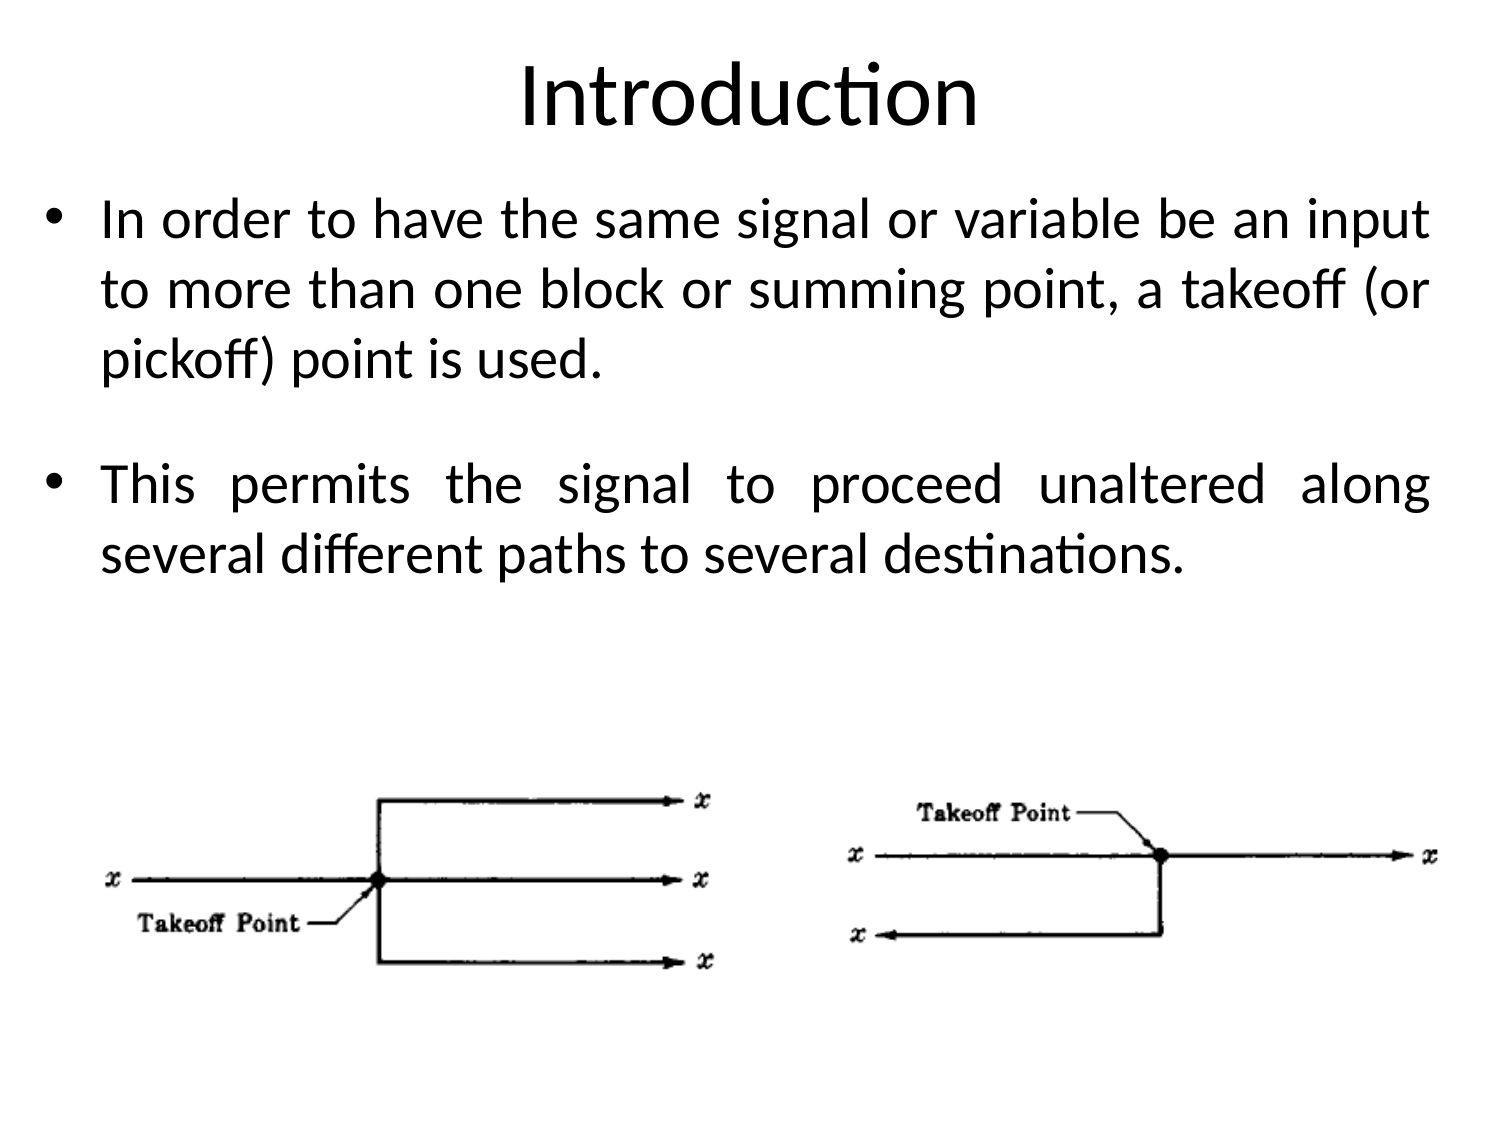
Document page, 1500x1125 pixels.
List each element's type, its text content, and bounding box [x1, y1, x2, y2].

picture [832, 763, 1451, 956]
picture [88, 774, 732, 981]
list In order to have the same signal or variable be an input to more than one block or summing point, a takeoff (or pickoff) point is used. This permits the signal to proceed unaltered along several different paths to several destinations. [29, 172, 1447, 916]
title Introduction [75, 0, 1425, 172]
